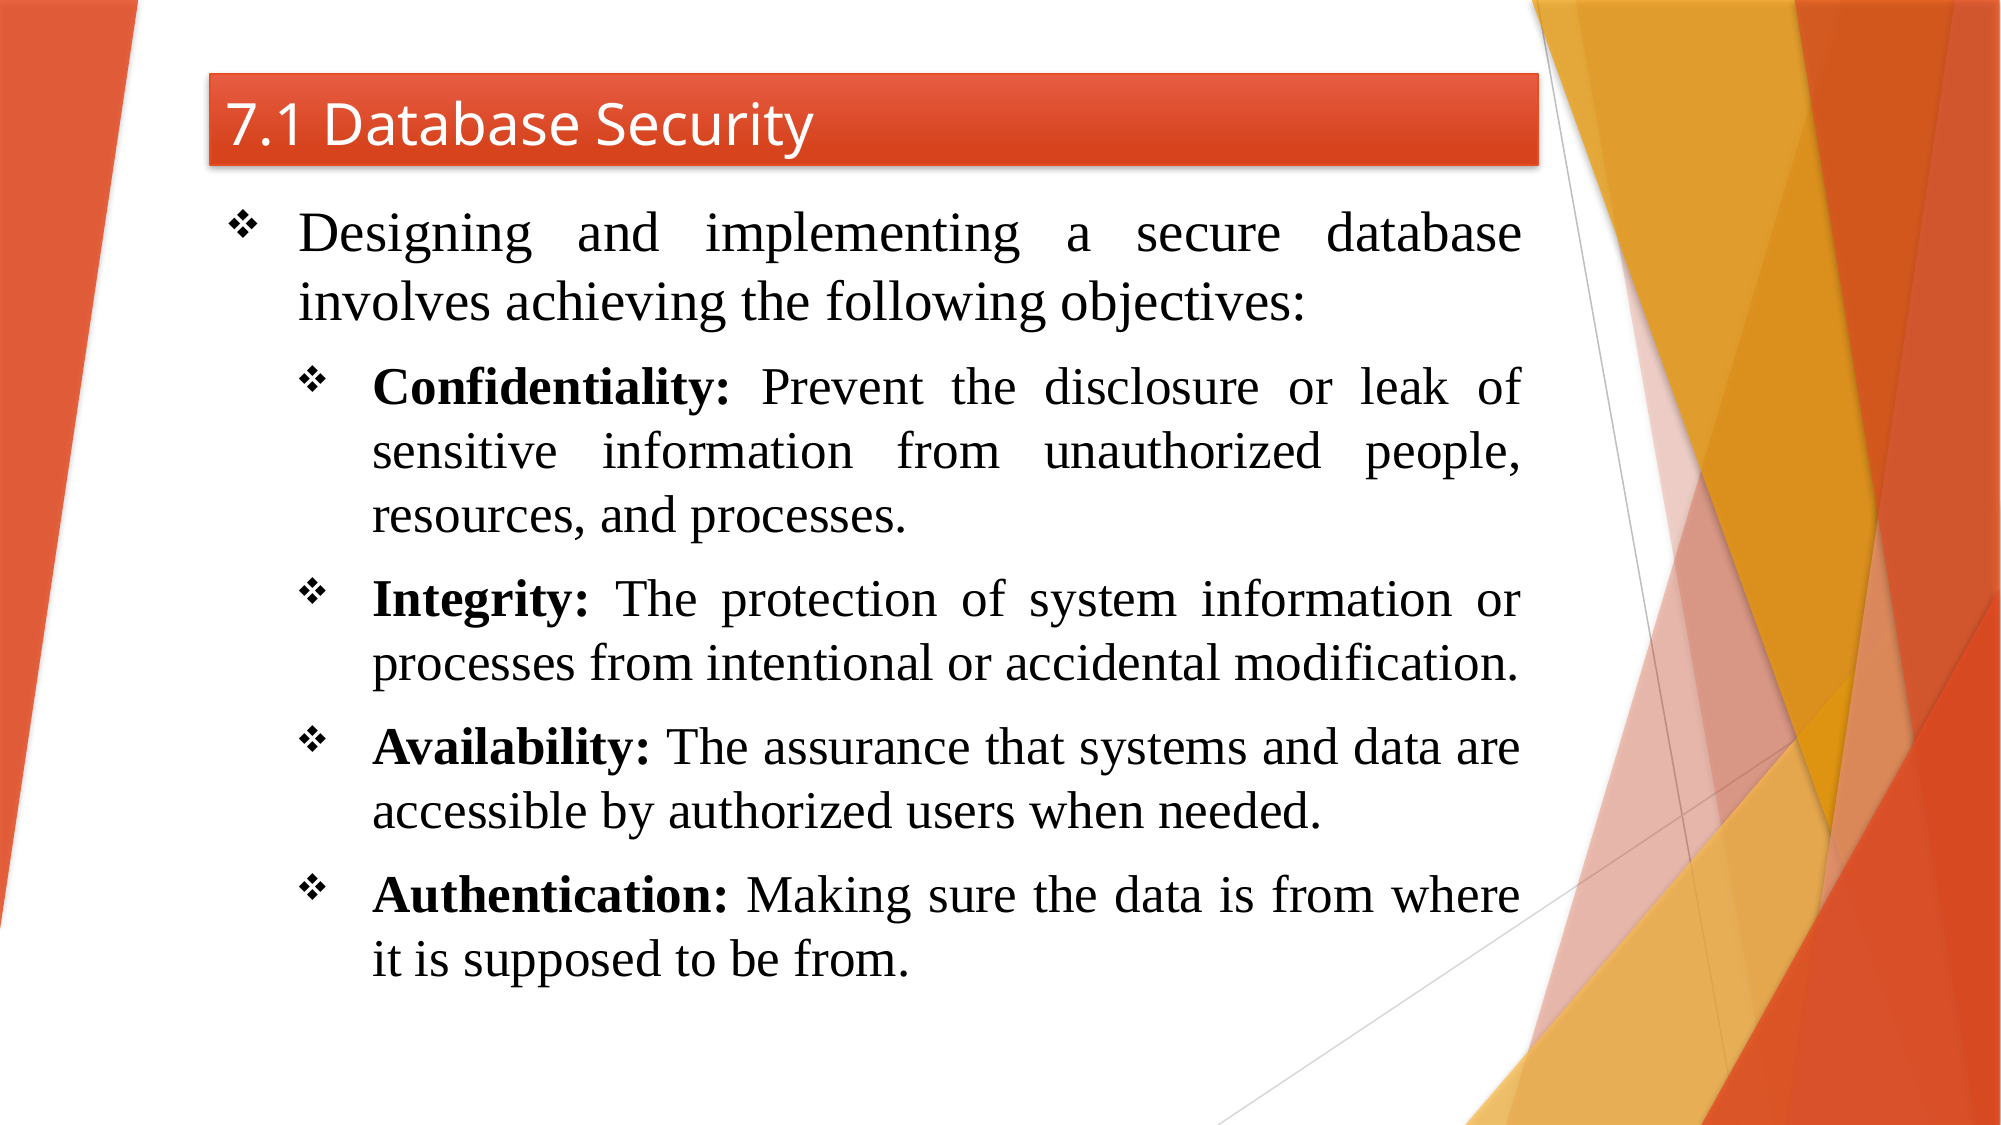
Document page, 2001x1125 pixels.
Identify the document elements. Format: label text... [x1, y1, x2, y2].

title 7.1 Database Security [209, 73, 1539, 166]
subtitle Designing and implementing a secure database involves achieving the following objectives: Confidentiality: Prevent the disclosure or leak of sensitive information from unauthorized people, resources, and processes. Integrity: The protection of system information or processes from intentional or accidental modification. Availability: The assurance that systems and data are accessible by authorized users when needed. Authentication: Making sure the data is from where it is supposed to be from. [210, 186, 1538, 1006]
